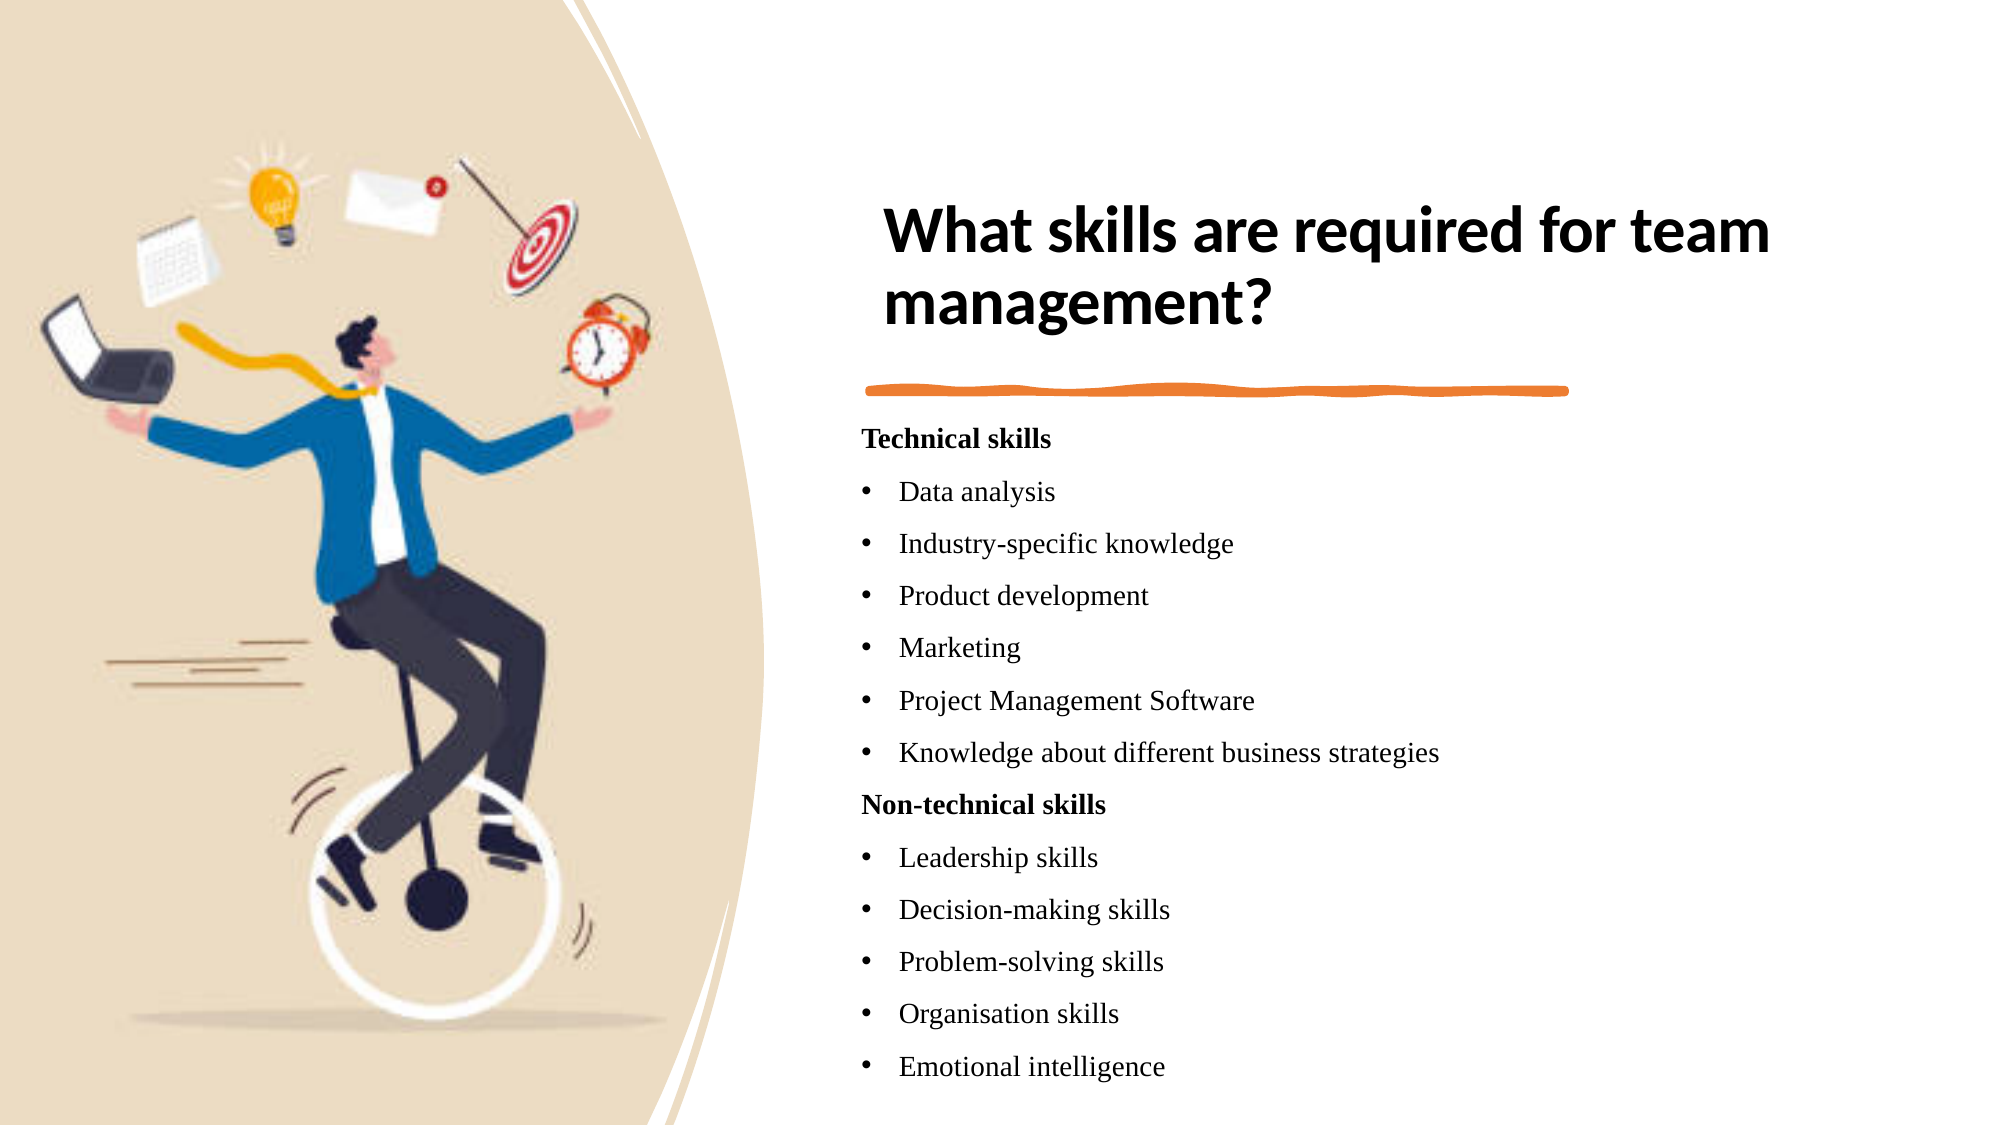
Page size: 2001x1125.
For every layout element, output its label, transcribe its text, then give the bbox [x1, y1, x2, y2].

text_box [867, 385, 1567, 396]
title What skills are required for team management? [869, 53, 1895, 347]
picture [0, 0, 764, 1125]
text_box [764, 0, 2000, 1125]
list Technical skills Data analysis Industry-specific knowledge Product development Marketing Project Management Software Knowledge about different business strategies Non-technical skills Leadership skills Decision-making skills Problem-solving skills Organisation skills Emotional intelligence [846, 416, 1895, 1110]
